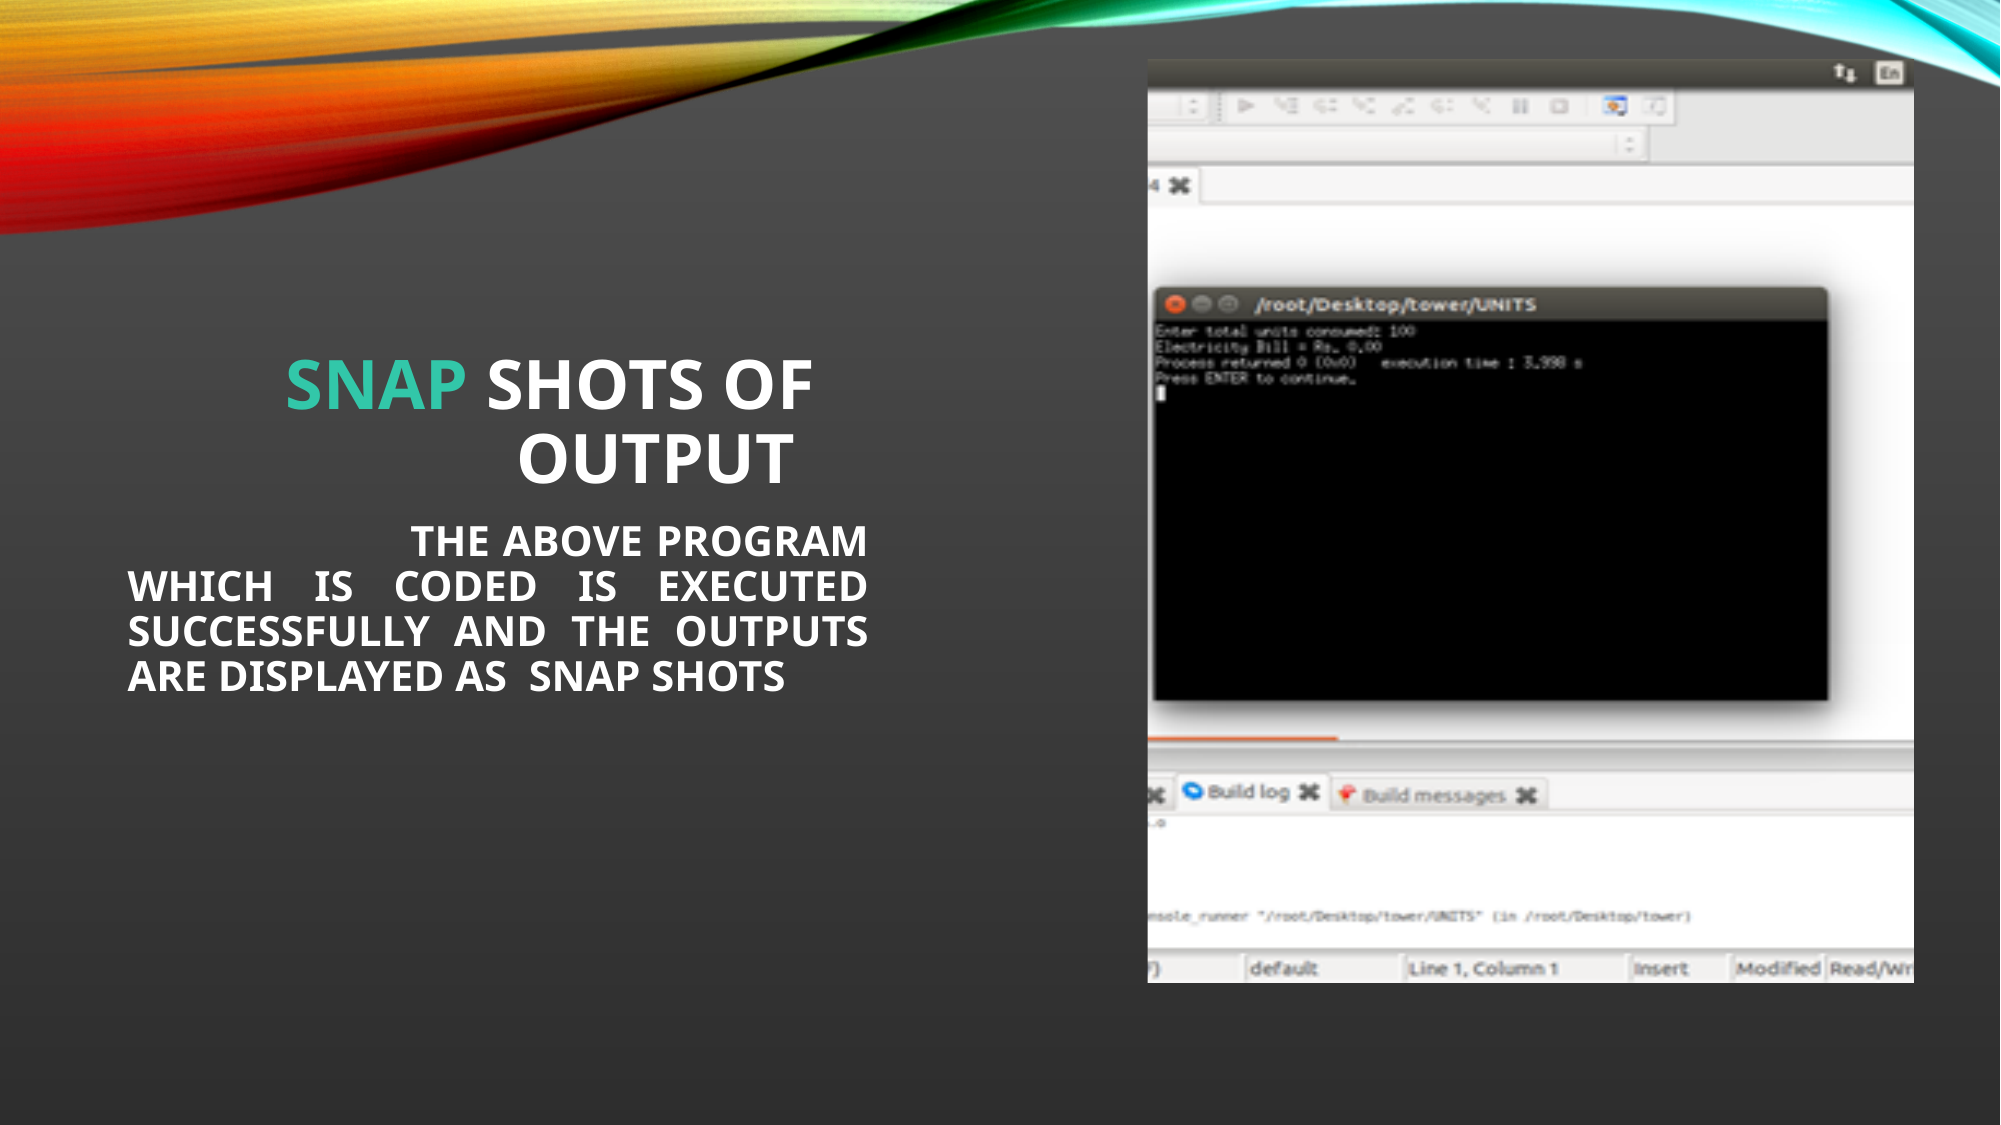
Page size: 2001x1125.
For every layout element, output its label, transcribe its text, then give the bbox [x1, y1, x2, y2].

title SNAP SHOTS OF OUTPUT [199, 242, 934, 506]
list THE ABOVE PROGRAM WHICH IS CODED IS EXECUTED SUCCESSFULLY AND THE OUTPUTS ARE DISPLAYED AS SNAP SHOTS [112, 512, 884, 898]
picture [0, 0, 2000, 983]
